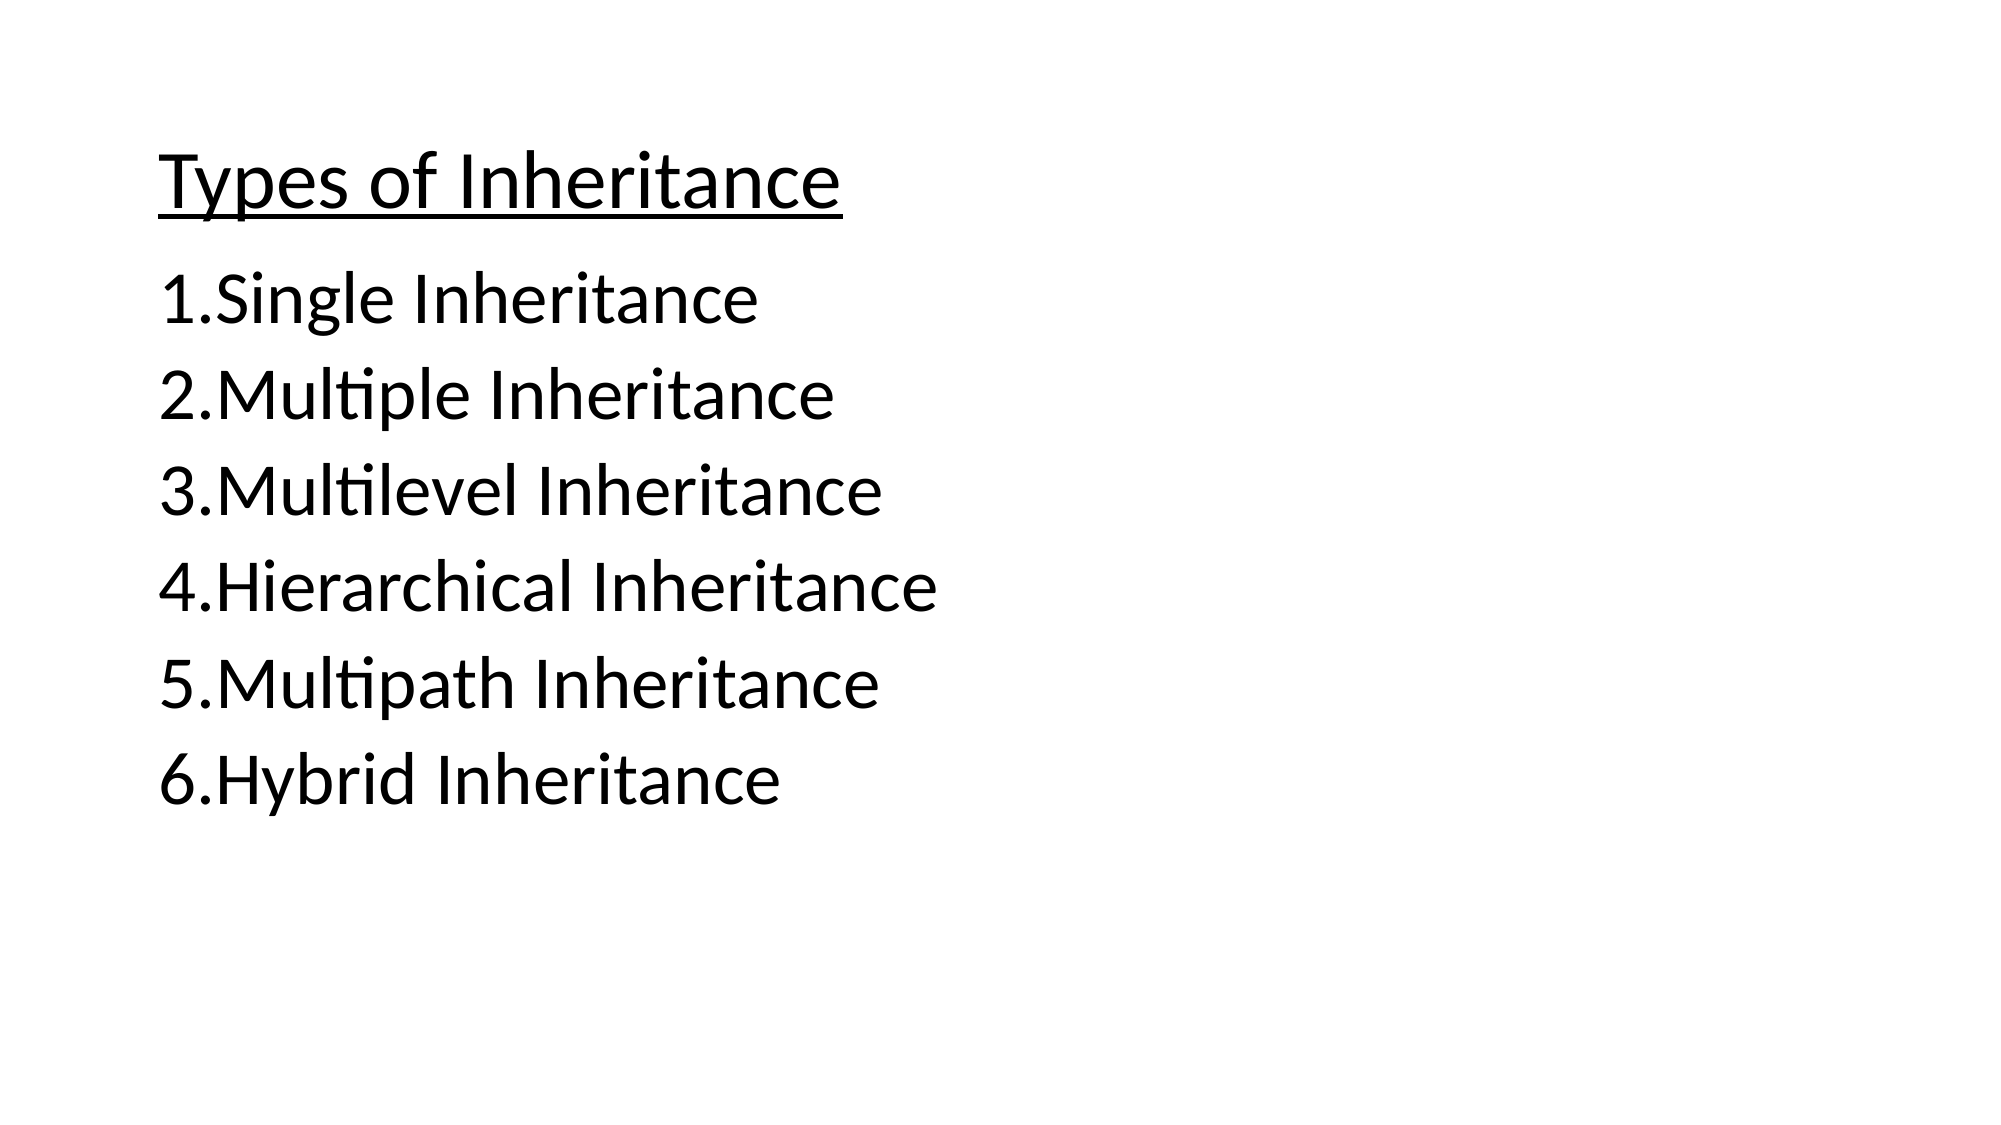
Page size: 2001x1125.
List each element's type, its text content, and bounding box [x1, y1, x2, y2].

text_box Types of Inheritance Single Inheritance Multiple Inheritance Multilevel Inheritance Hierarchical Inheritance Multipath Inheritance Hybrid Inheritance [143, 110, 1500, 827]
